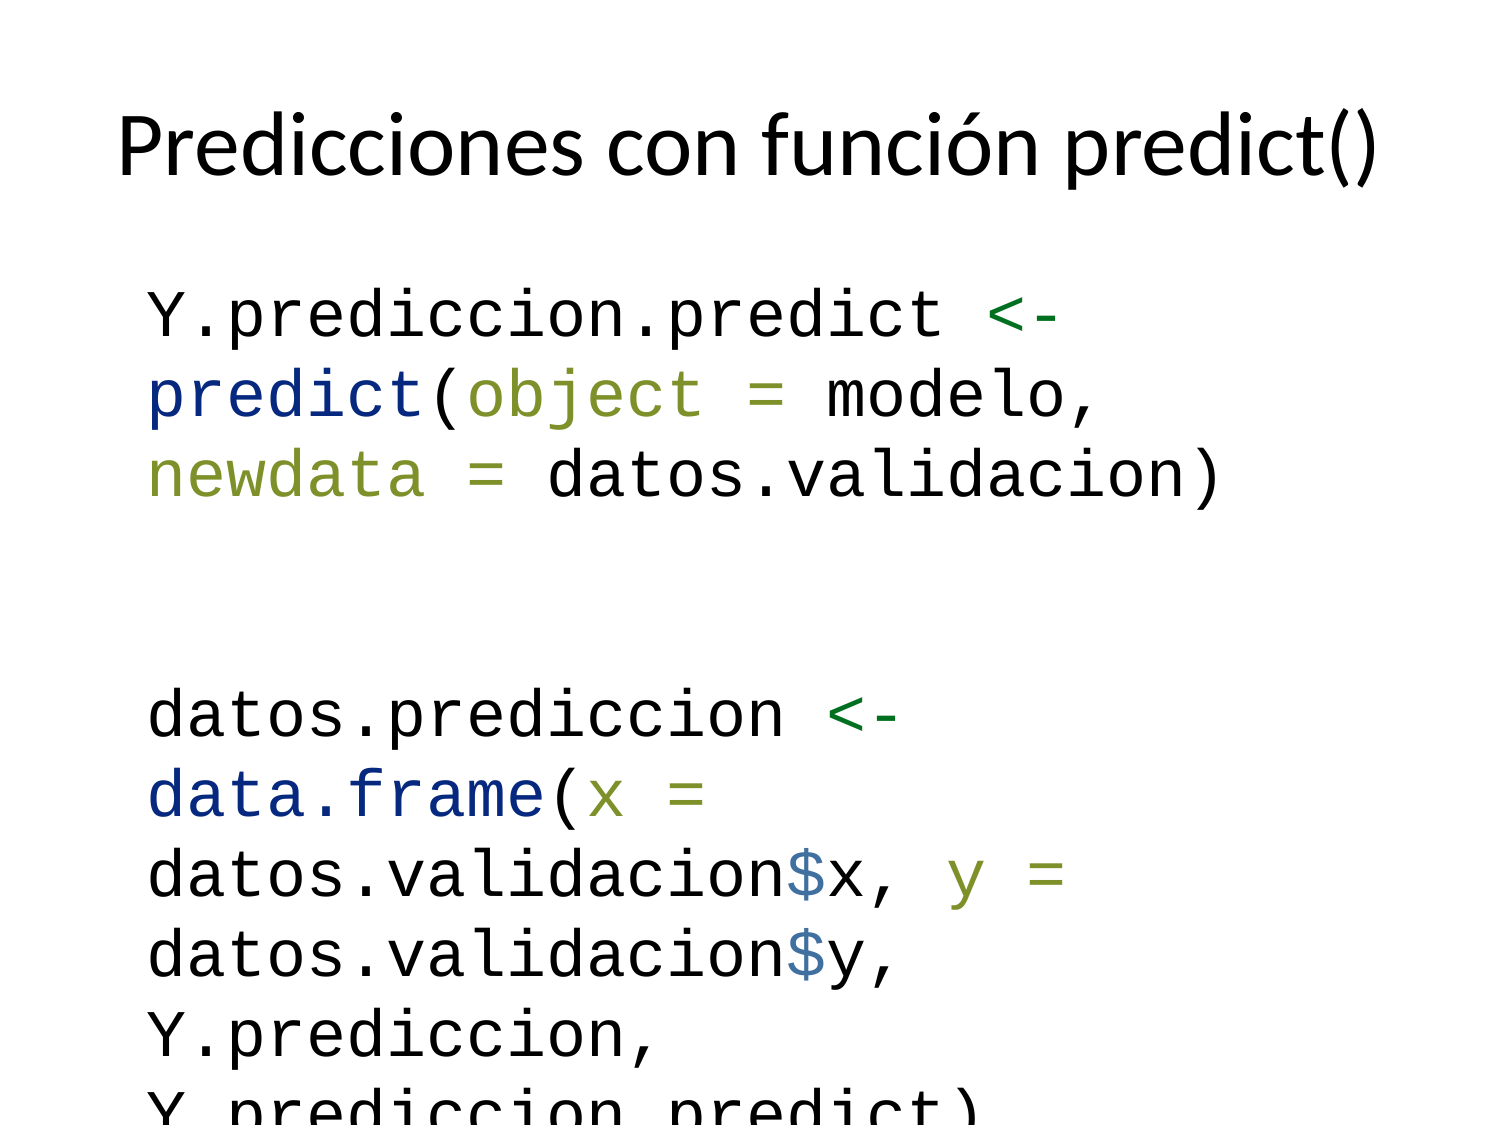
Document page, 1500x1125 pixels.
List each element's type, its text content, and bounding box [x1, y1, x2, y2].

title Predicciones con función predict() [75, 45, 1425, 233]
list Y.prediccion.predict <- predict(object = modelo, newdata = datos.validacion) datos.prediccion <- data.frame(x = datos.validacion$x, y = datos.validacion$y, Y.prediccion, Y.prediccion.predict) datos.prediccion ## x y Y.prediccion Y.prediccion.predict ## 1 10 20 22.36100 22.36100 ## 5 16 28 28.57261 28.57261 ## 7 23 34 35.81950 35.81950 [75, 262, 1425, 1005]
